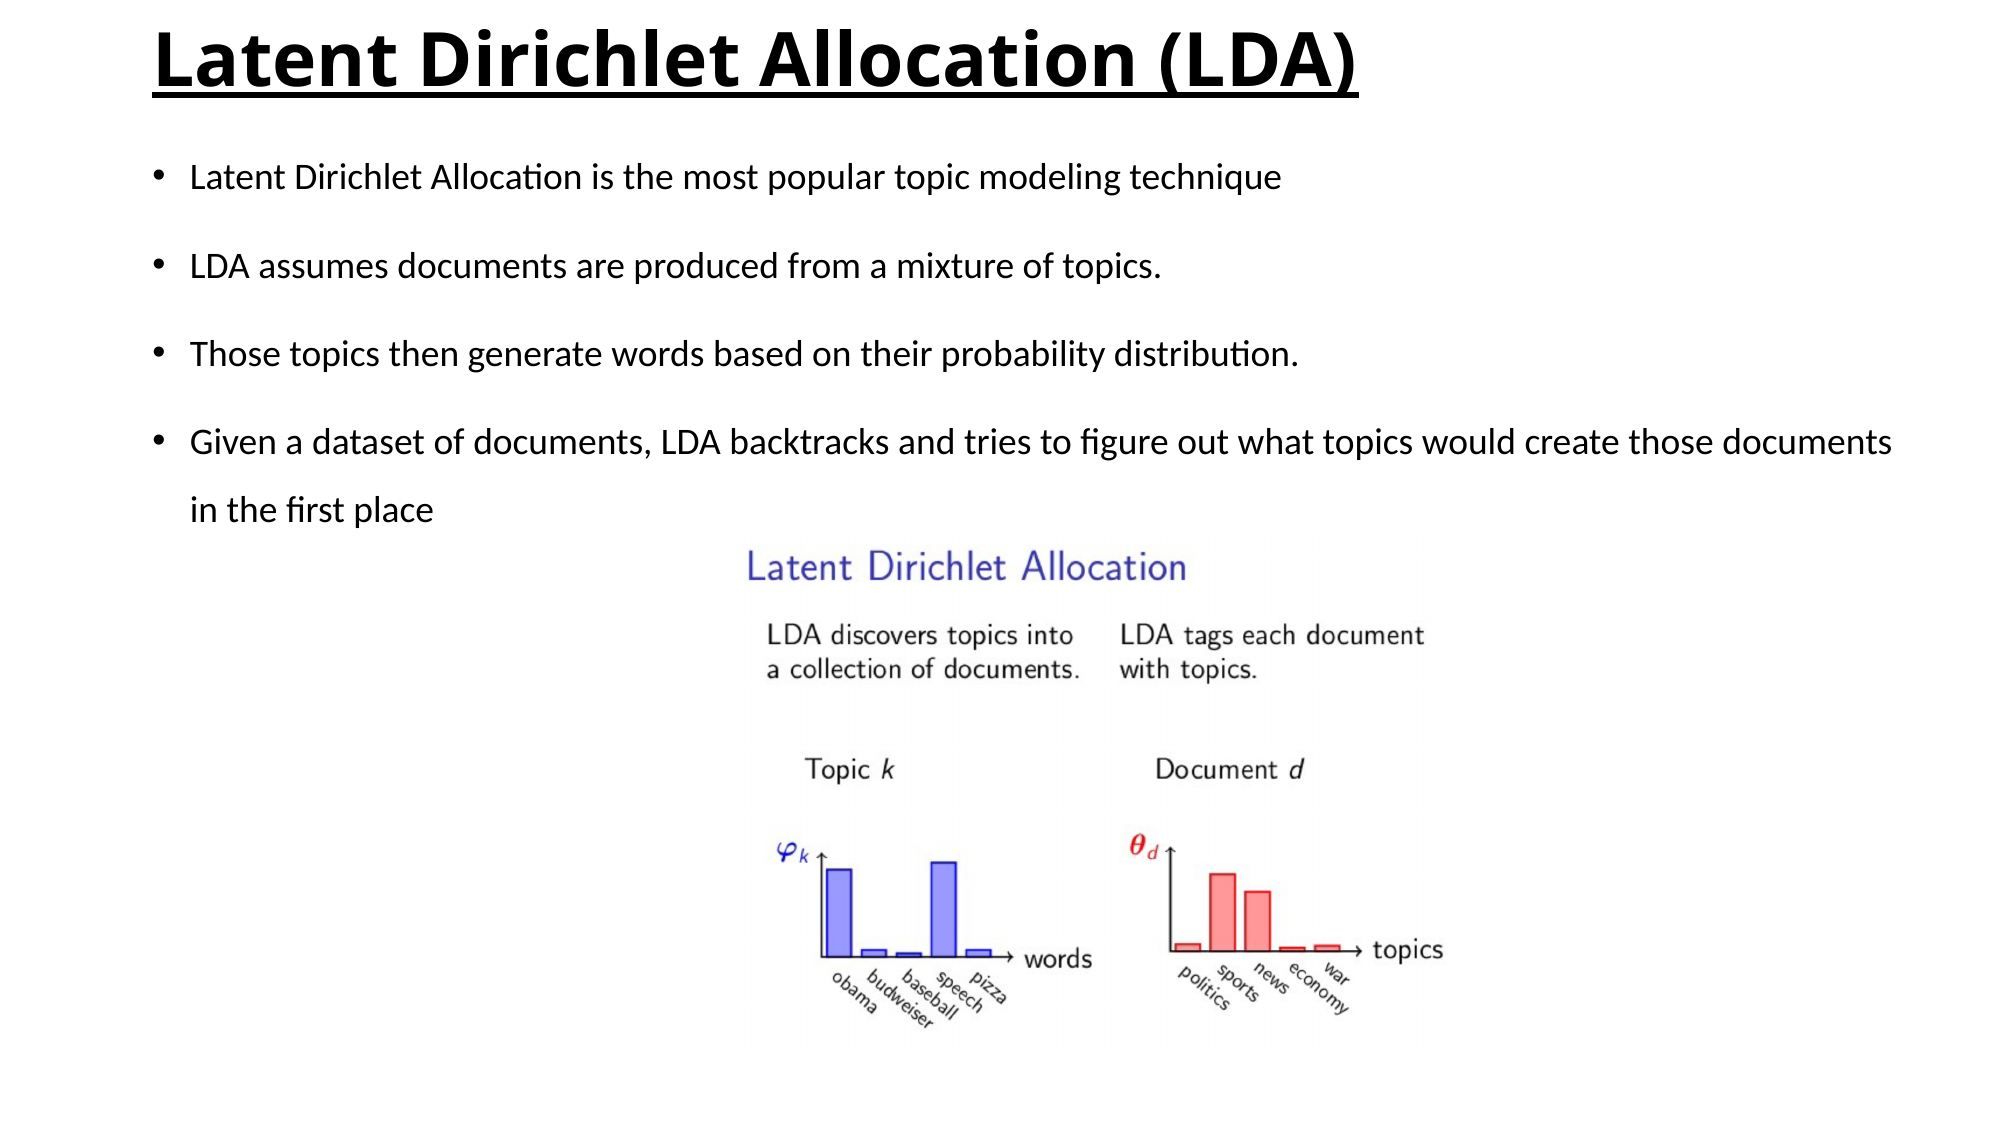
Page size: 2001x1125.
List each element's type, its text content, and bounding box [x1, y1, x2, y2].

list Latent Dirichlet Allocation is the most popular topic modeling technique LDA assumes documents are produced from a mixture of topics. Those topics then generate words based on their probability distribution. Given a dataset of documents, LDA backtracks and tries to figure out what topics would create those documents in the first place [137, 122, 1910, 1067]
title Latent Dirichlet Allocation (LDA) [137, 18, 1863, 107]
picture [738, 531, 1465, 1050]
